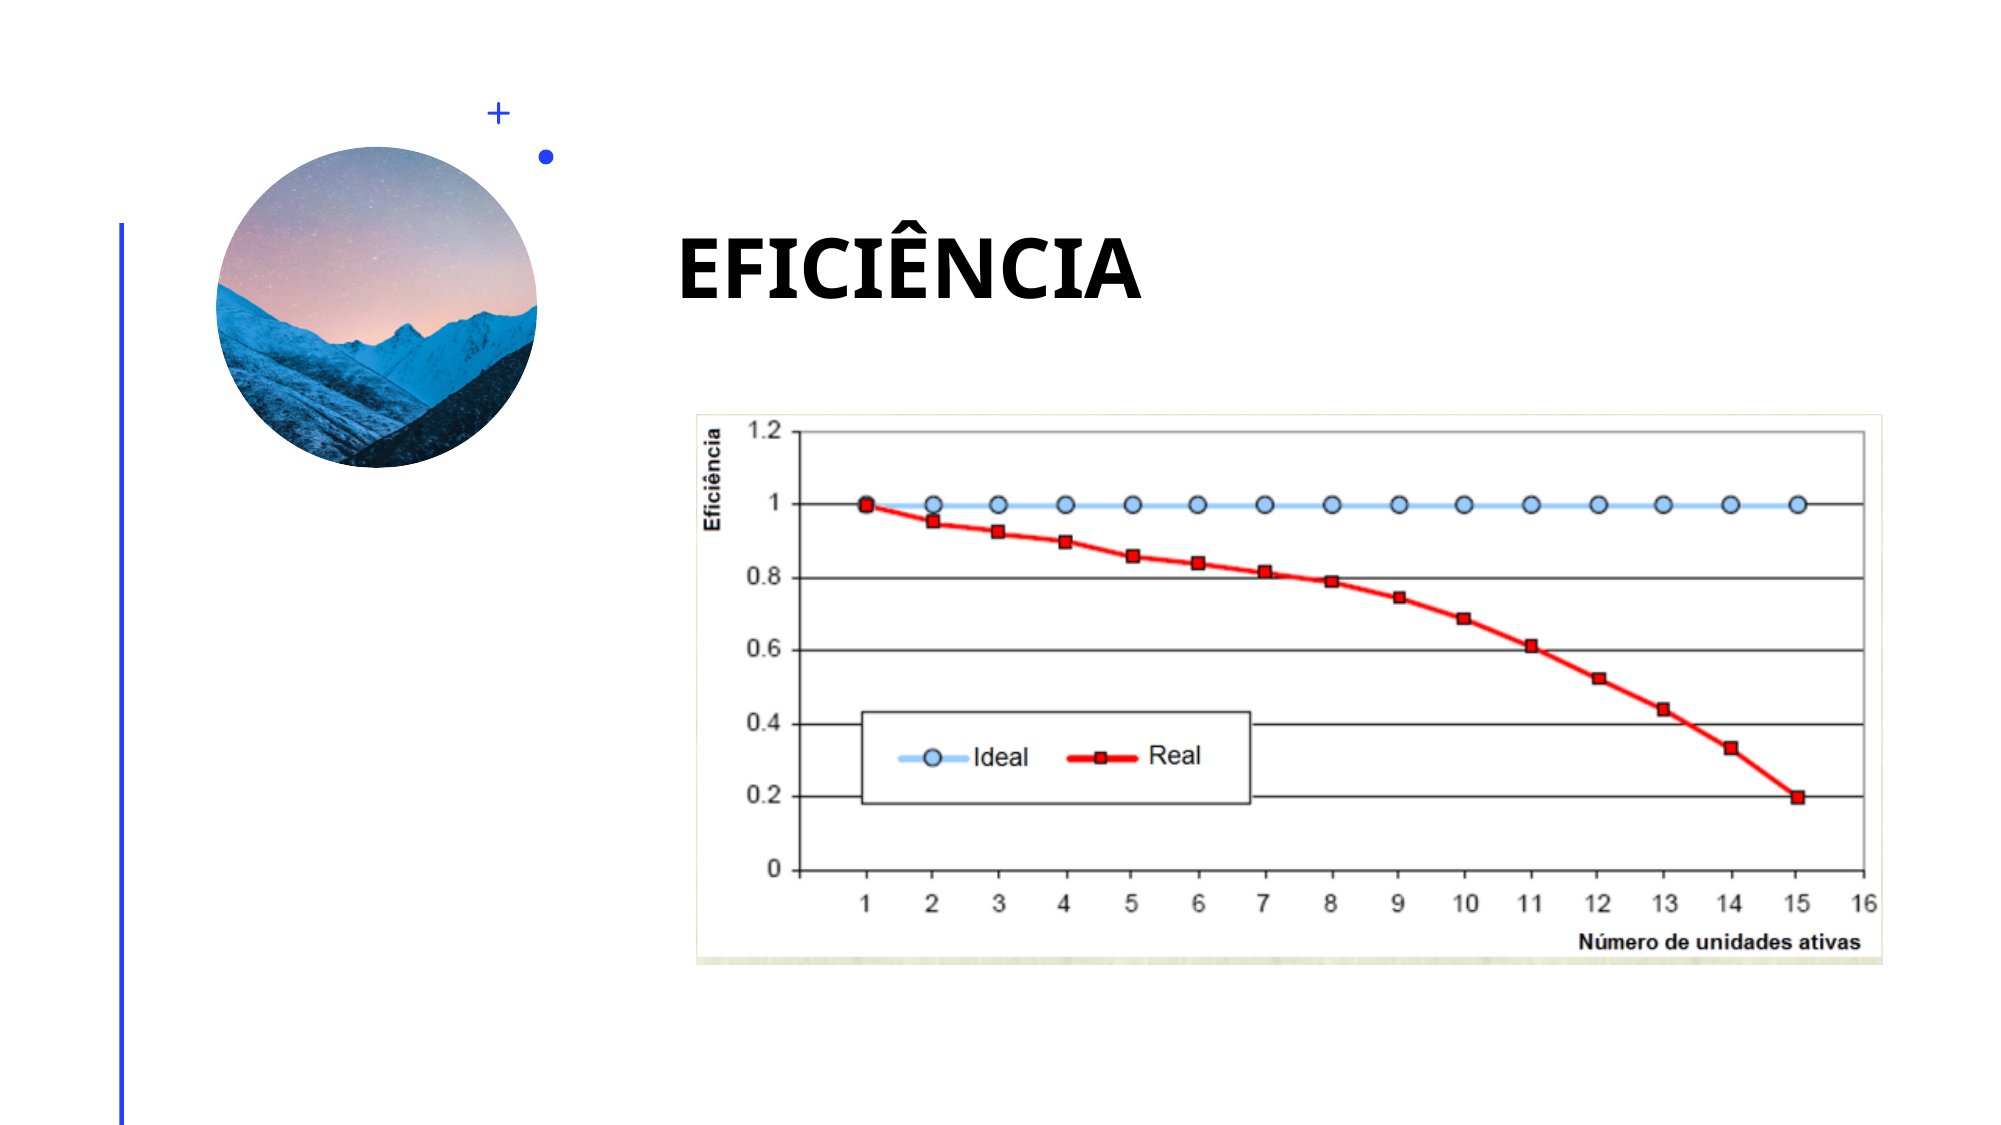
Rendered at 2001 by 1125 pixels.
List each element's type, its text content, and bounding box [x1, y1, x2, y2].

picture [216, 146, 538, 468]
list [696, 414, 1884, 965]
title Eficiência [675, 104, 1905, 315]
